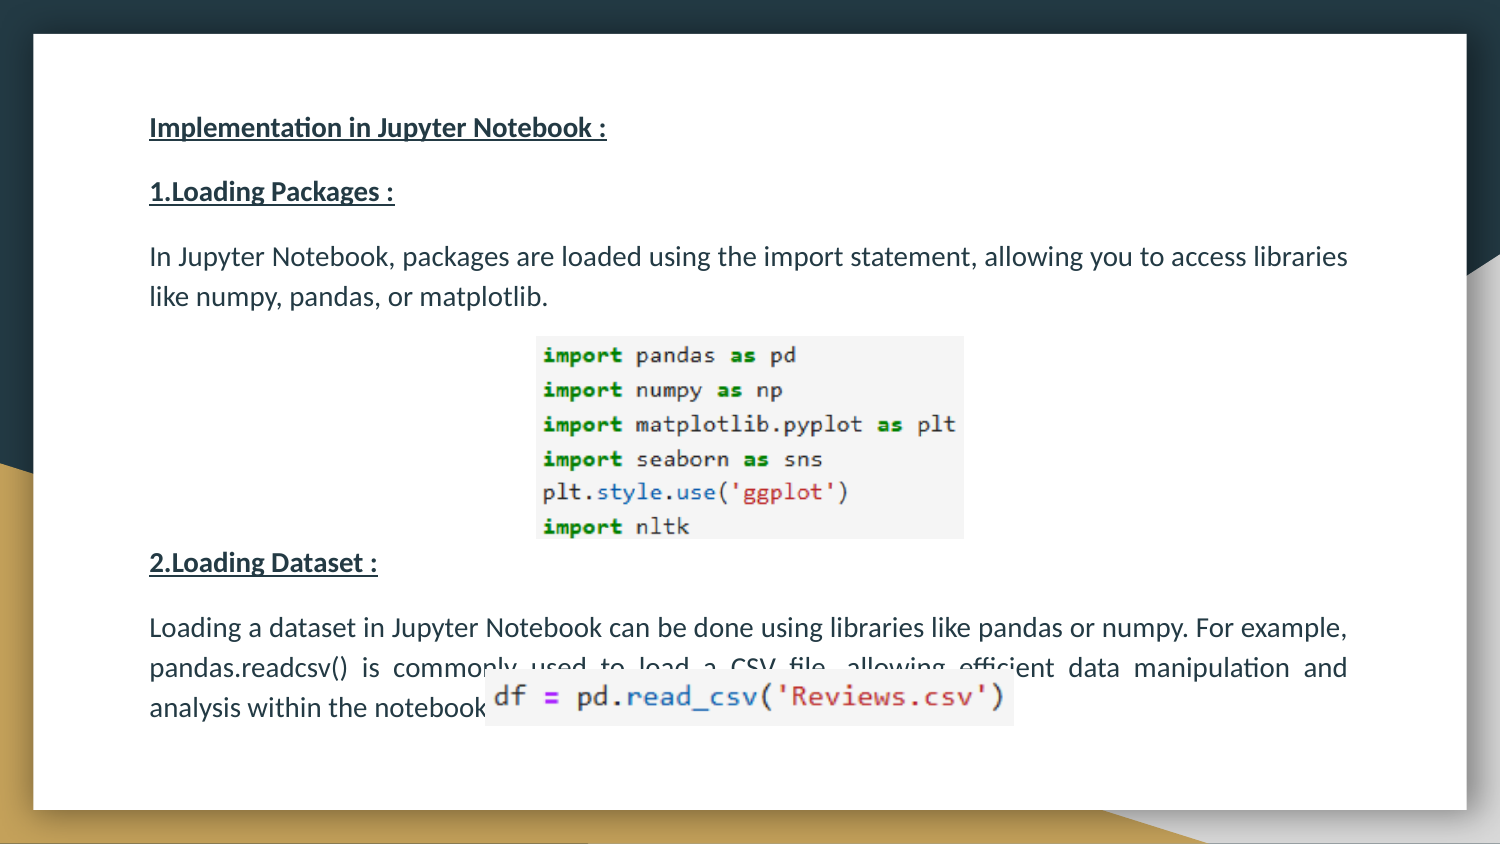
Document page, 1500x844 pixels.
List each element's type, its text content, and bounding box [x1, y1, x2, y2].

list Implementation in Jupyter Notebook : 1.Loading Packages : In Jupyter Notebook, packages are loaded using the import statement, allowing you to access libraries like numpy, pandas, or matplotlib. 2.Loading Dataset : Loading a dataset in Jupyter Notebook can be done using libraries like pandas or numpy. For example, pandas.readcsv() is commonly used to load a CSV file, allowing efficient data manipulation and analysis within the notebook. [134, 88, 1366, 741]
picture [485, 668, 1015, 726]
picture [536, 336, 964, 539]
